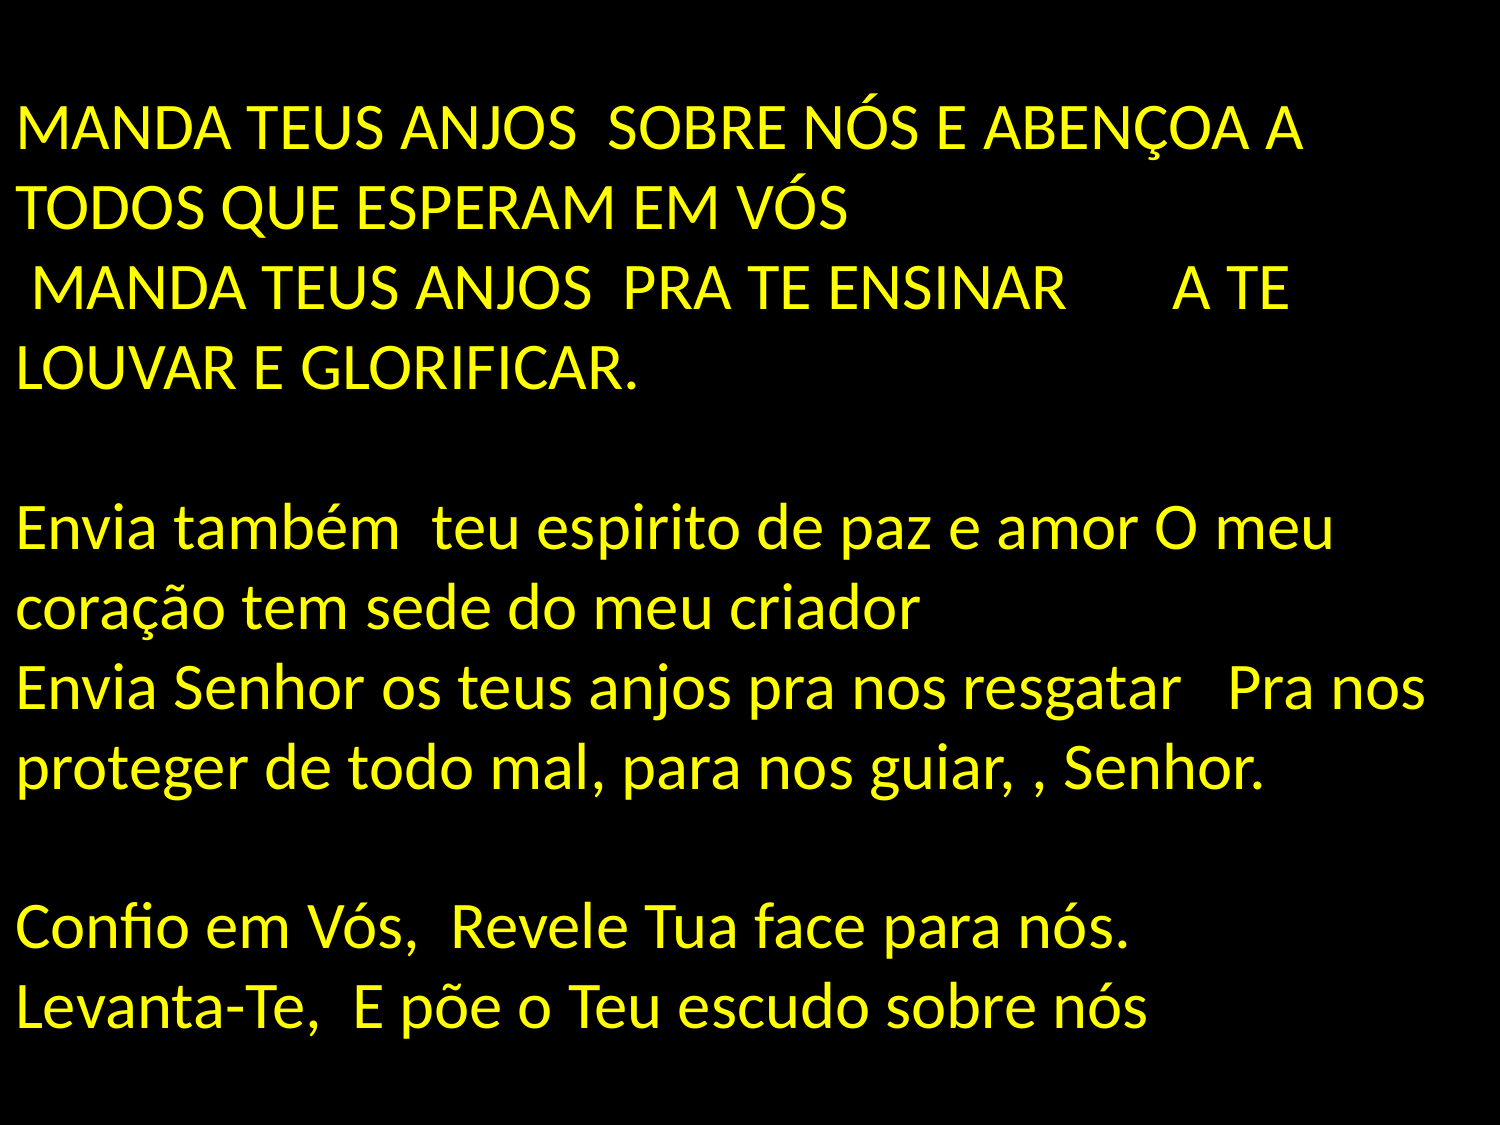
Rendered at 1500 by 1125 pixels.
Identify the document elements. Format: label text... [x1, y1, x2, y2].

title MANDA TEUS ANJOS SOBRE NÓS E ABENÇOA A TODOS QUE ESPERAM EM VÓS MANDA TEUS ANJOS PRA TE ENSINAR A TE LOUVAR E GLORIFICAR. Envia também teu espirito de paz e amor O meu coração tem sede do meu criador Envia Senhor os teus anjos pra nos resgatar Pra nos proteger de todo mal, para nos guiar, , Senhor. Confio em Vós, Revele Tua face para nós. Levanta-Te, E põe o Teu escudo sobre nós [0, 0, 1500, 1125]
